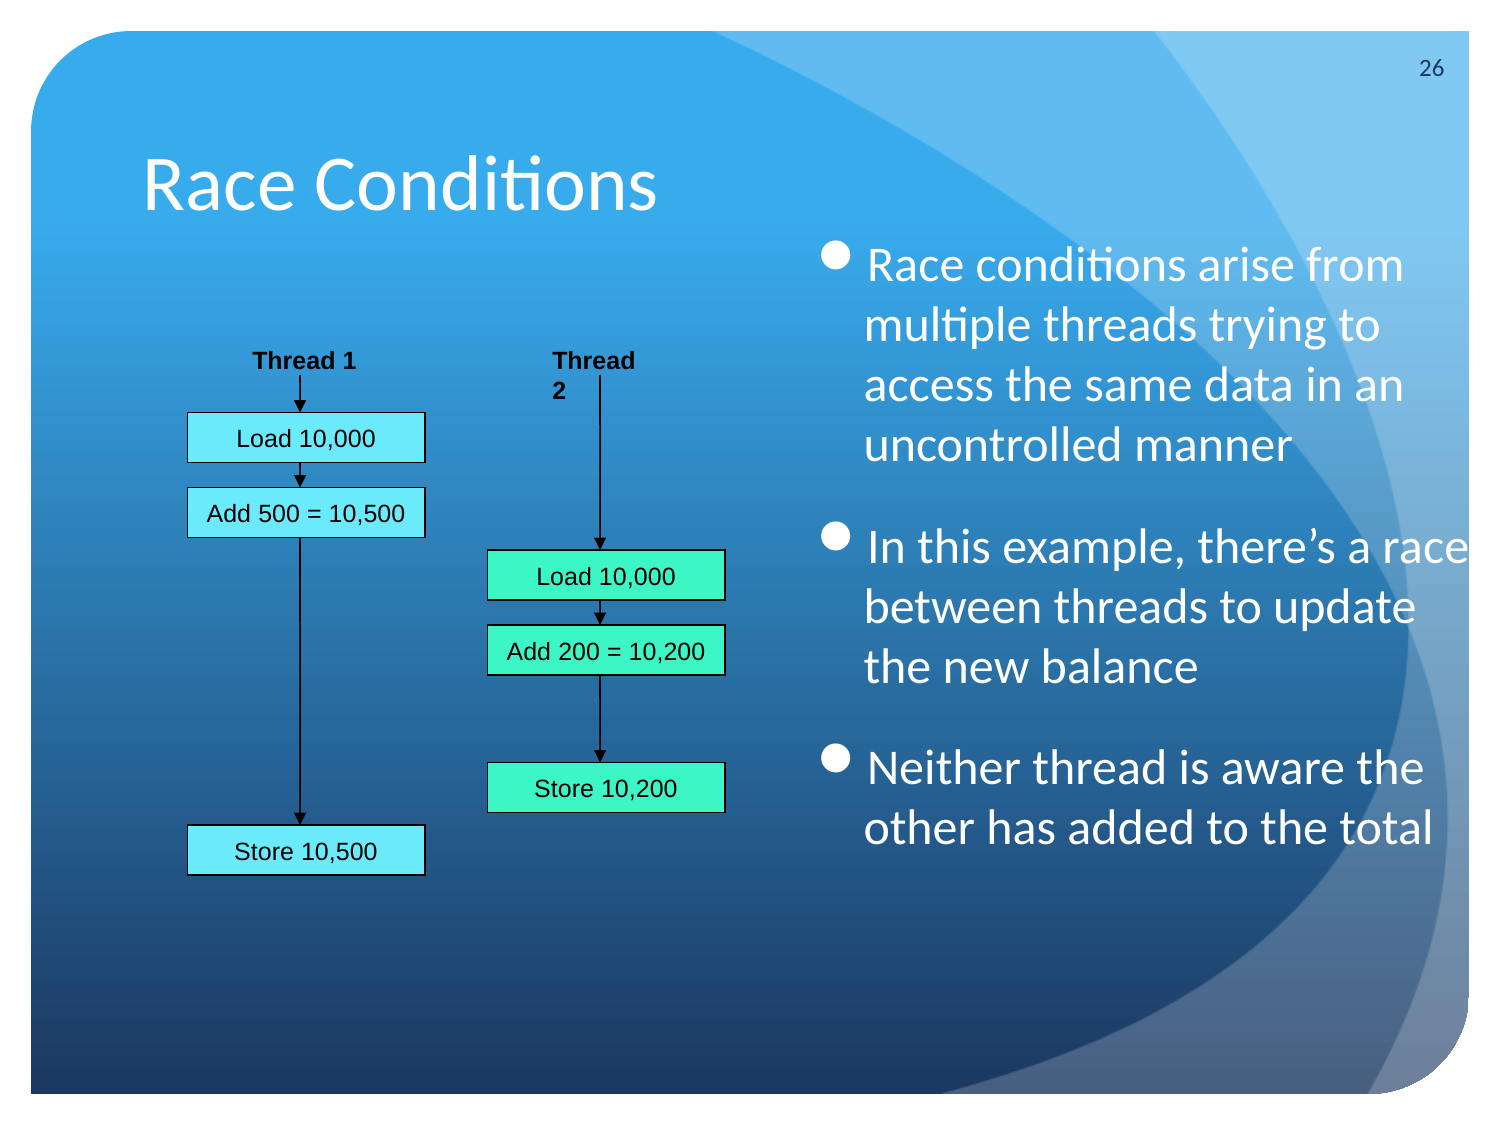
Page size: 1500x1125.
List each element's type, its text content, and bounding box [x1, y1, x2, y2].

slide_number 26 [1378, 36, 1460, 96]
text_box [487, 337, 726, 813]
list Race conditions arise from multiple threads trying to access the same data in an uncontrolled manner In this example, there’s a race between threads to update the new balance Neither thread is aware the other has added to the total [802, 223, 1500, 1050]
picture [24, 30, 1473, 1094]
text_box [187, 337, 426, 876]
title Race Conditions [127, 62, 1372, 234]
list [127, 299, 802, 991]
